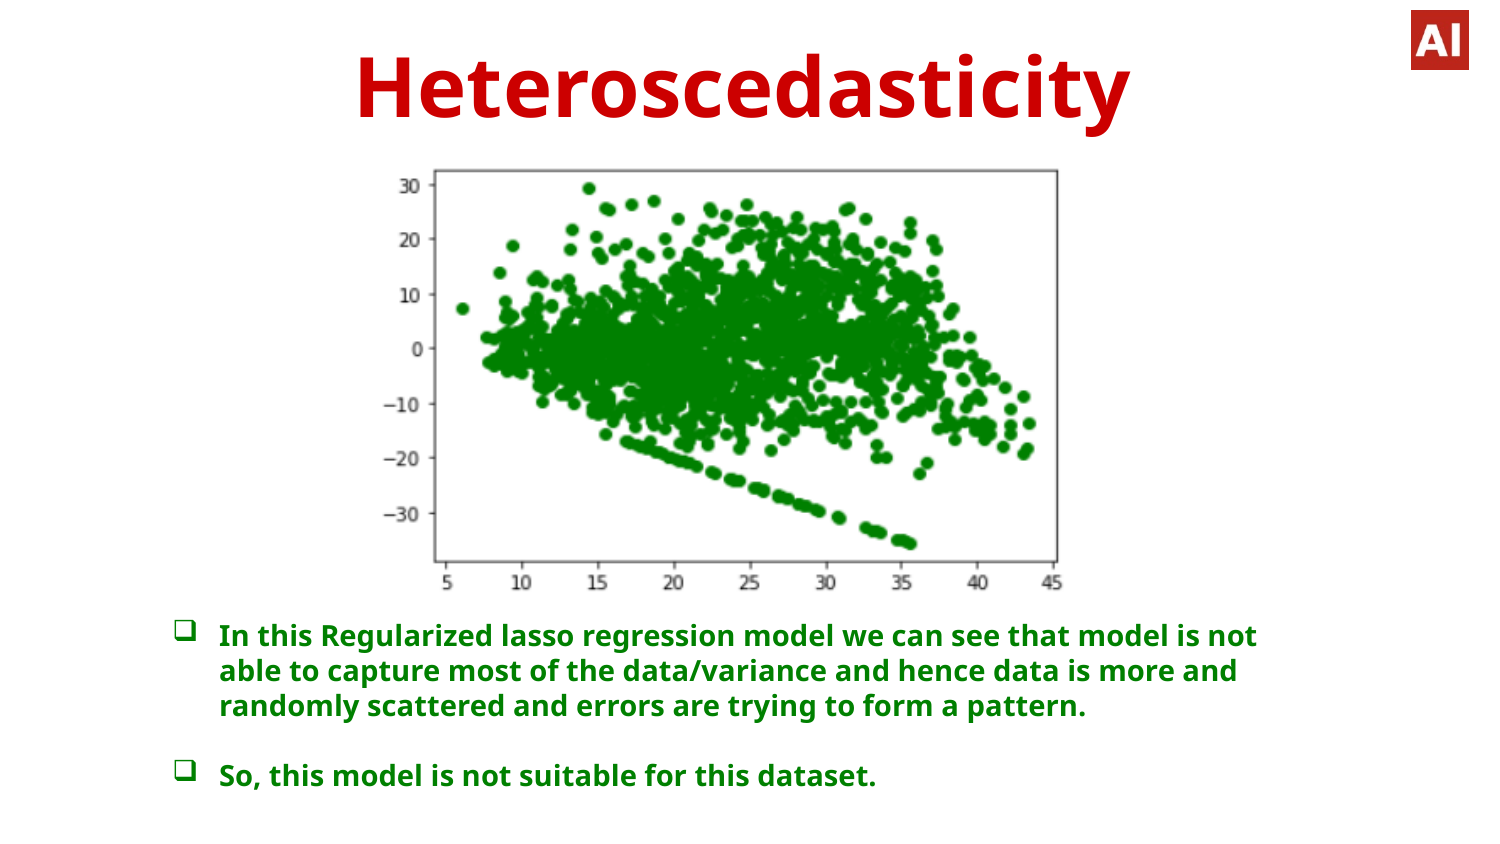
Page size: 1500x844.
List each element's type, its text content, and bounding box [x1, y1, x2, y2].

picture [1411, 10, 1469, 70]
picture [371, 161, 1073, 601]
text_box Heteroscedasticity [353, 34, 1147, 135]
text_box In this Regularized lasso regression model we can see that model is not able to capture most of the data/variance and hence data is more and randomly scattered and errors are trying to form a pattern. So, this model is not suitable for this dataset. [172, 617, 1328, 792]
